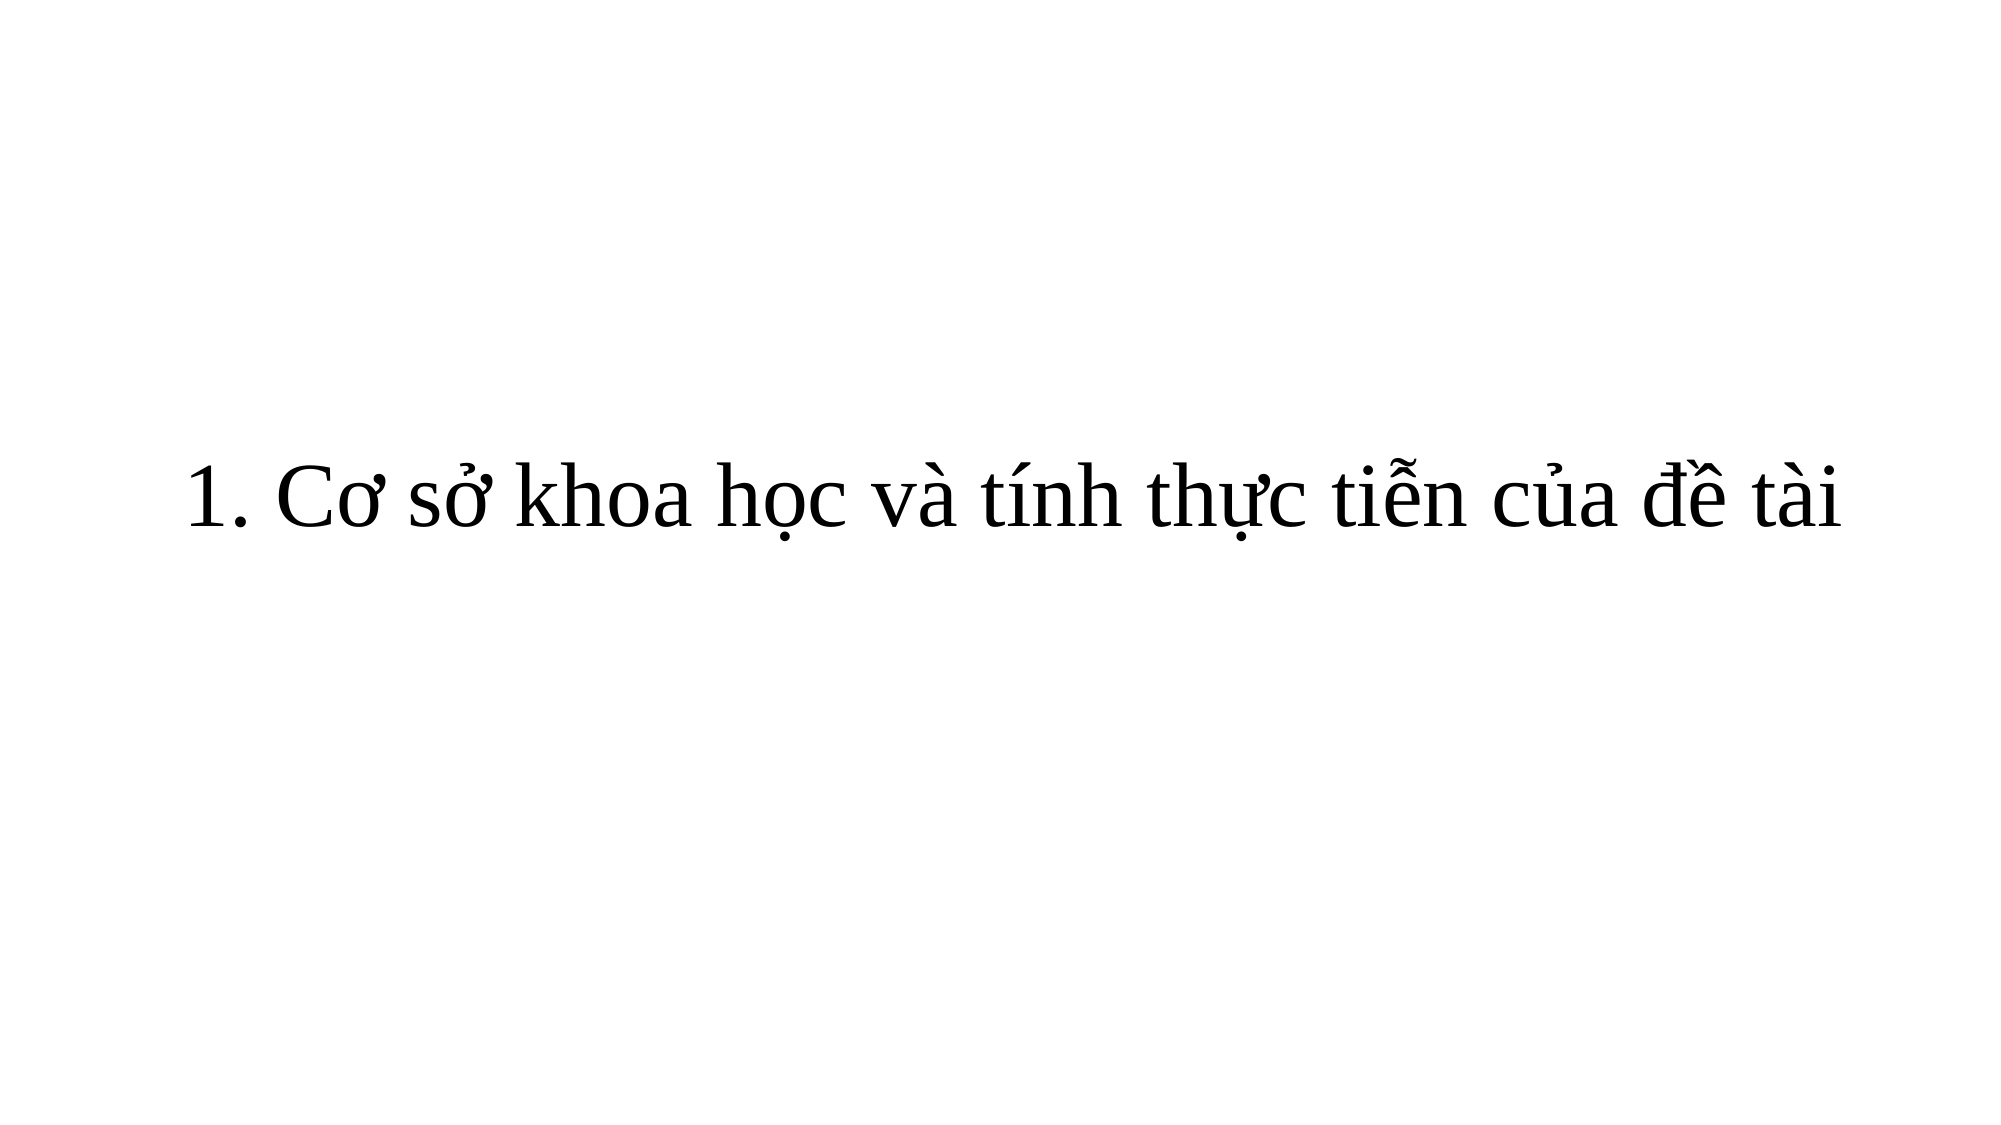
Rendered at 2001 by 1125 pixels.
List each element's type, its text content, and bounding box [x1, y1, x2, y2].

title 1. Cơ sở khoa học và tính thực tiễn của đề tài [152, 388, 1878, 606]
